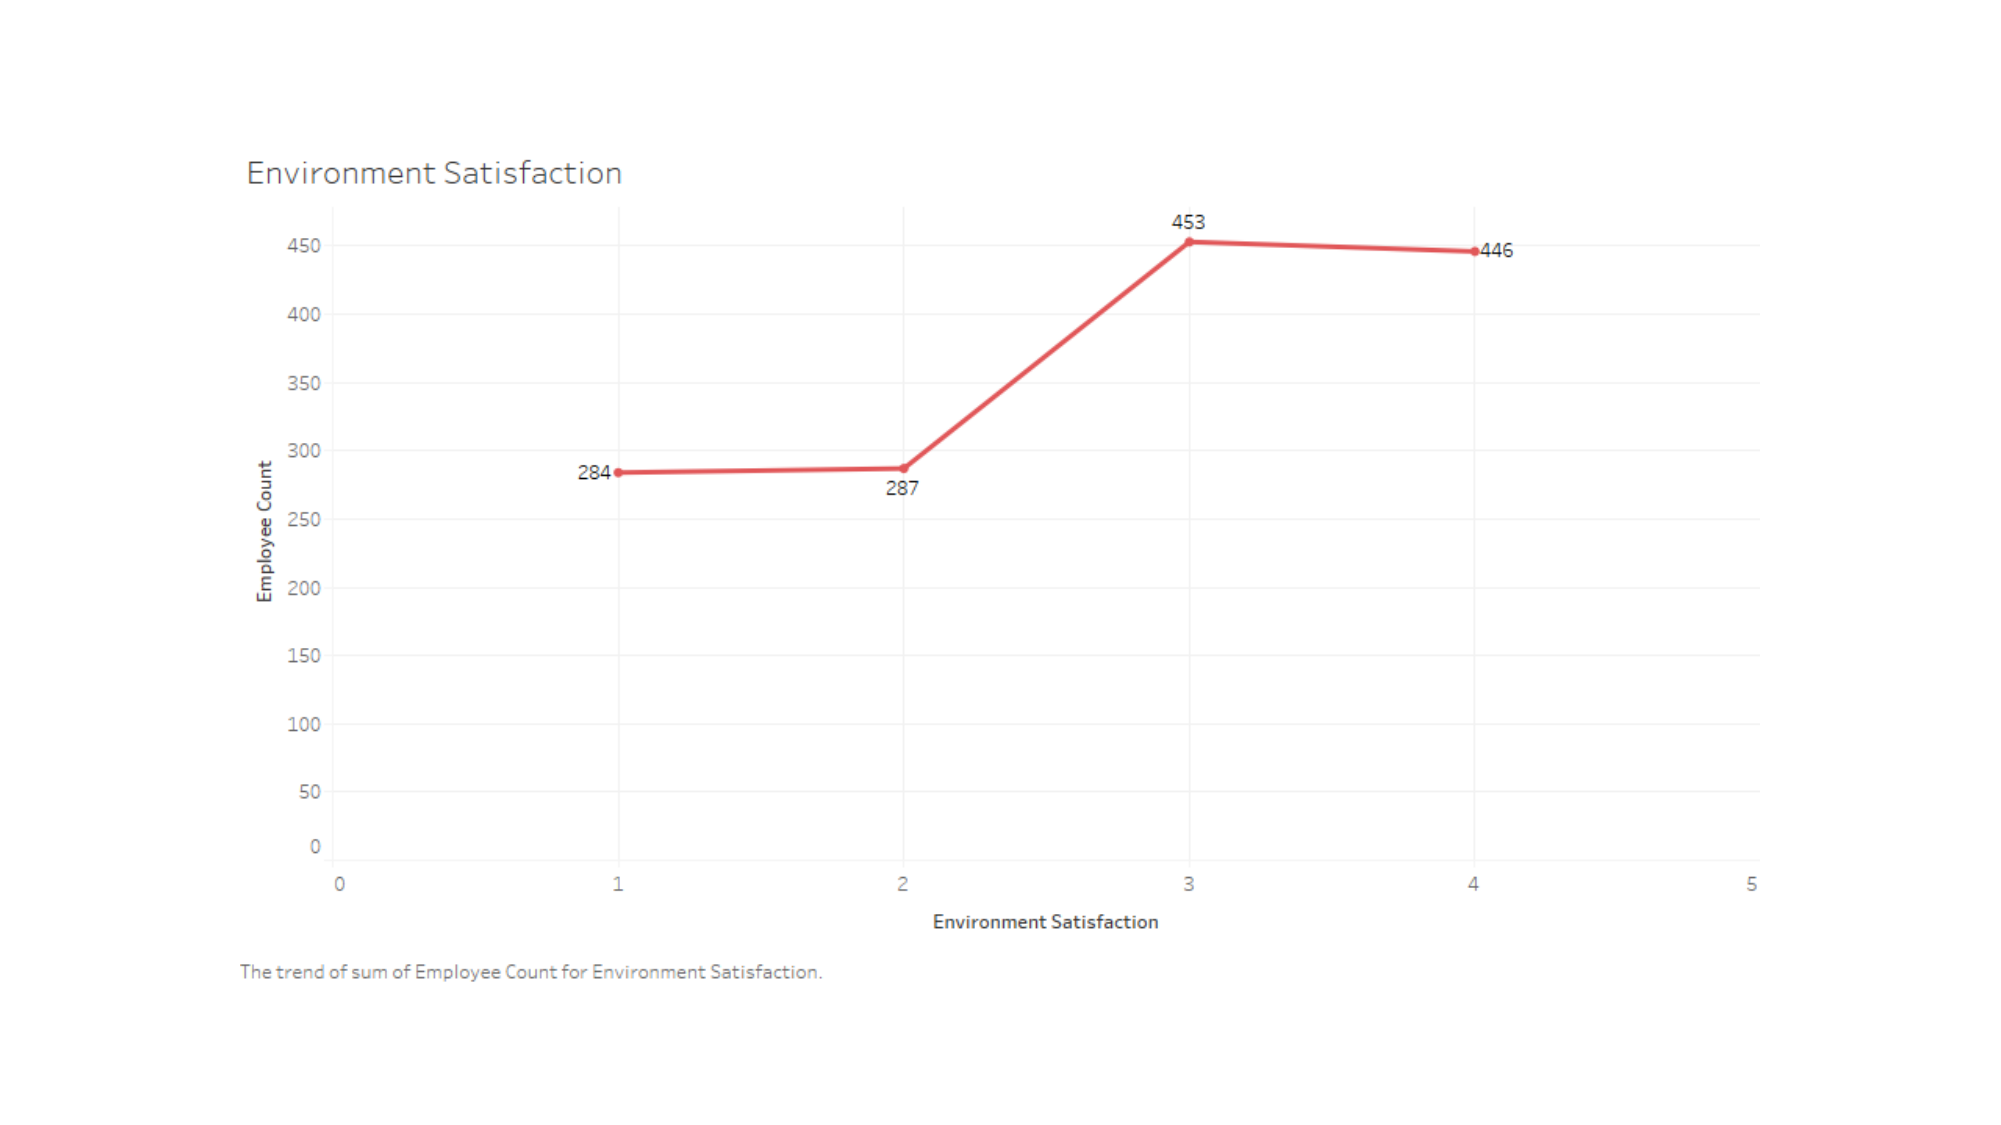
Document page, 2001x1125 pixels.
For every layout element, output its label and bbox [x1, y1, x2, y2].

picture [240, 140, 1760, 985]
